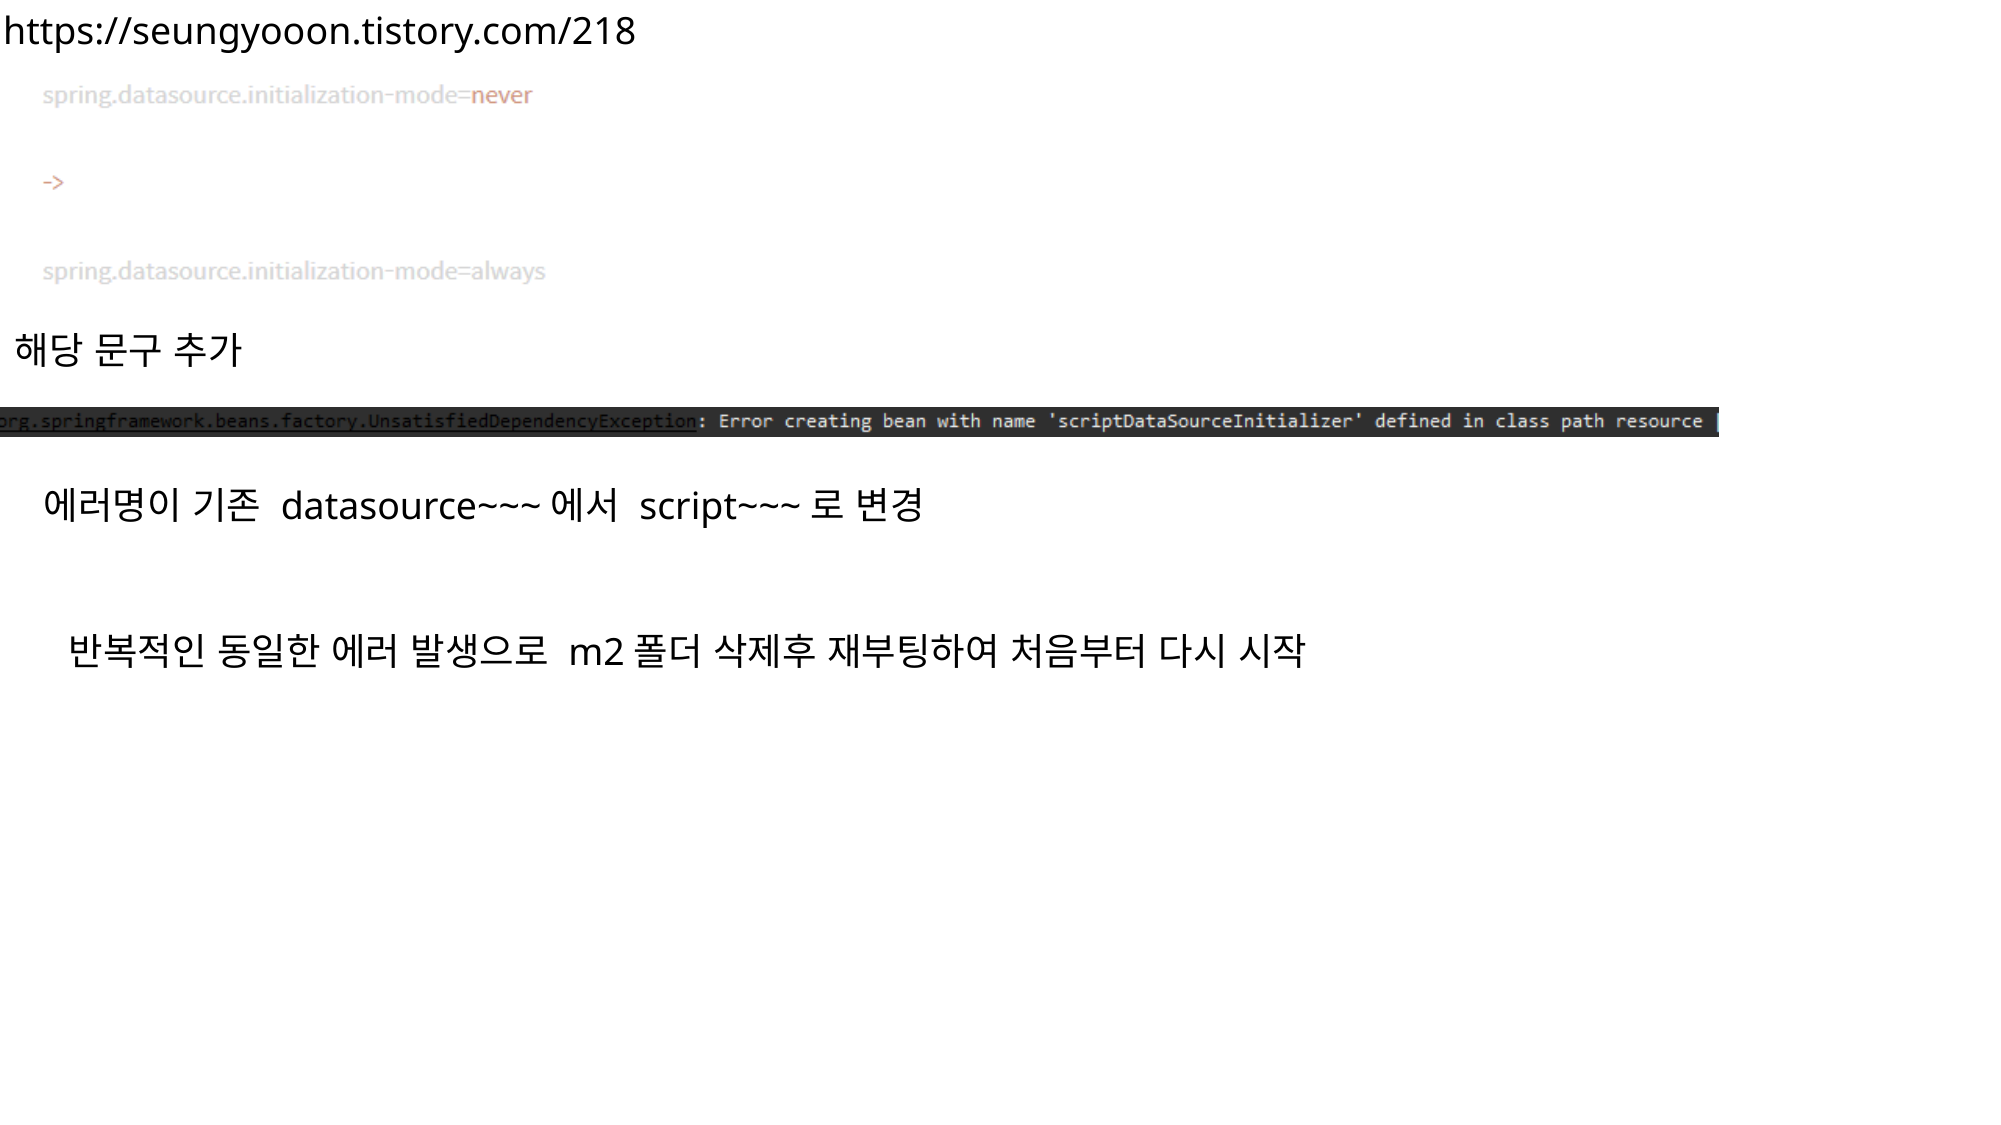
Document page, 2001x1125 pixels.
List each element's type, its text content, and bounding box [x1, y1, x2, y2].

text_box 반복적인 동일한 에러 발생으로 m2폴더 삭제후 재부팅하여 처음부터 다시 시작 [54, 620, 1466, 681]
picture [0, 72, 1257, 308]
text_box https://seungyooon.tistory.com/218 [0, 0, 652, 60]
picture [0, 407, 1719, 438]
text_box 에러명이 기존 datasource~~~에서 script~~~로 변경 [29, 474, 1482, 535]
text_box 해당 문구 추가 [0, 319, 1152, 380]
